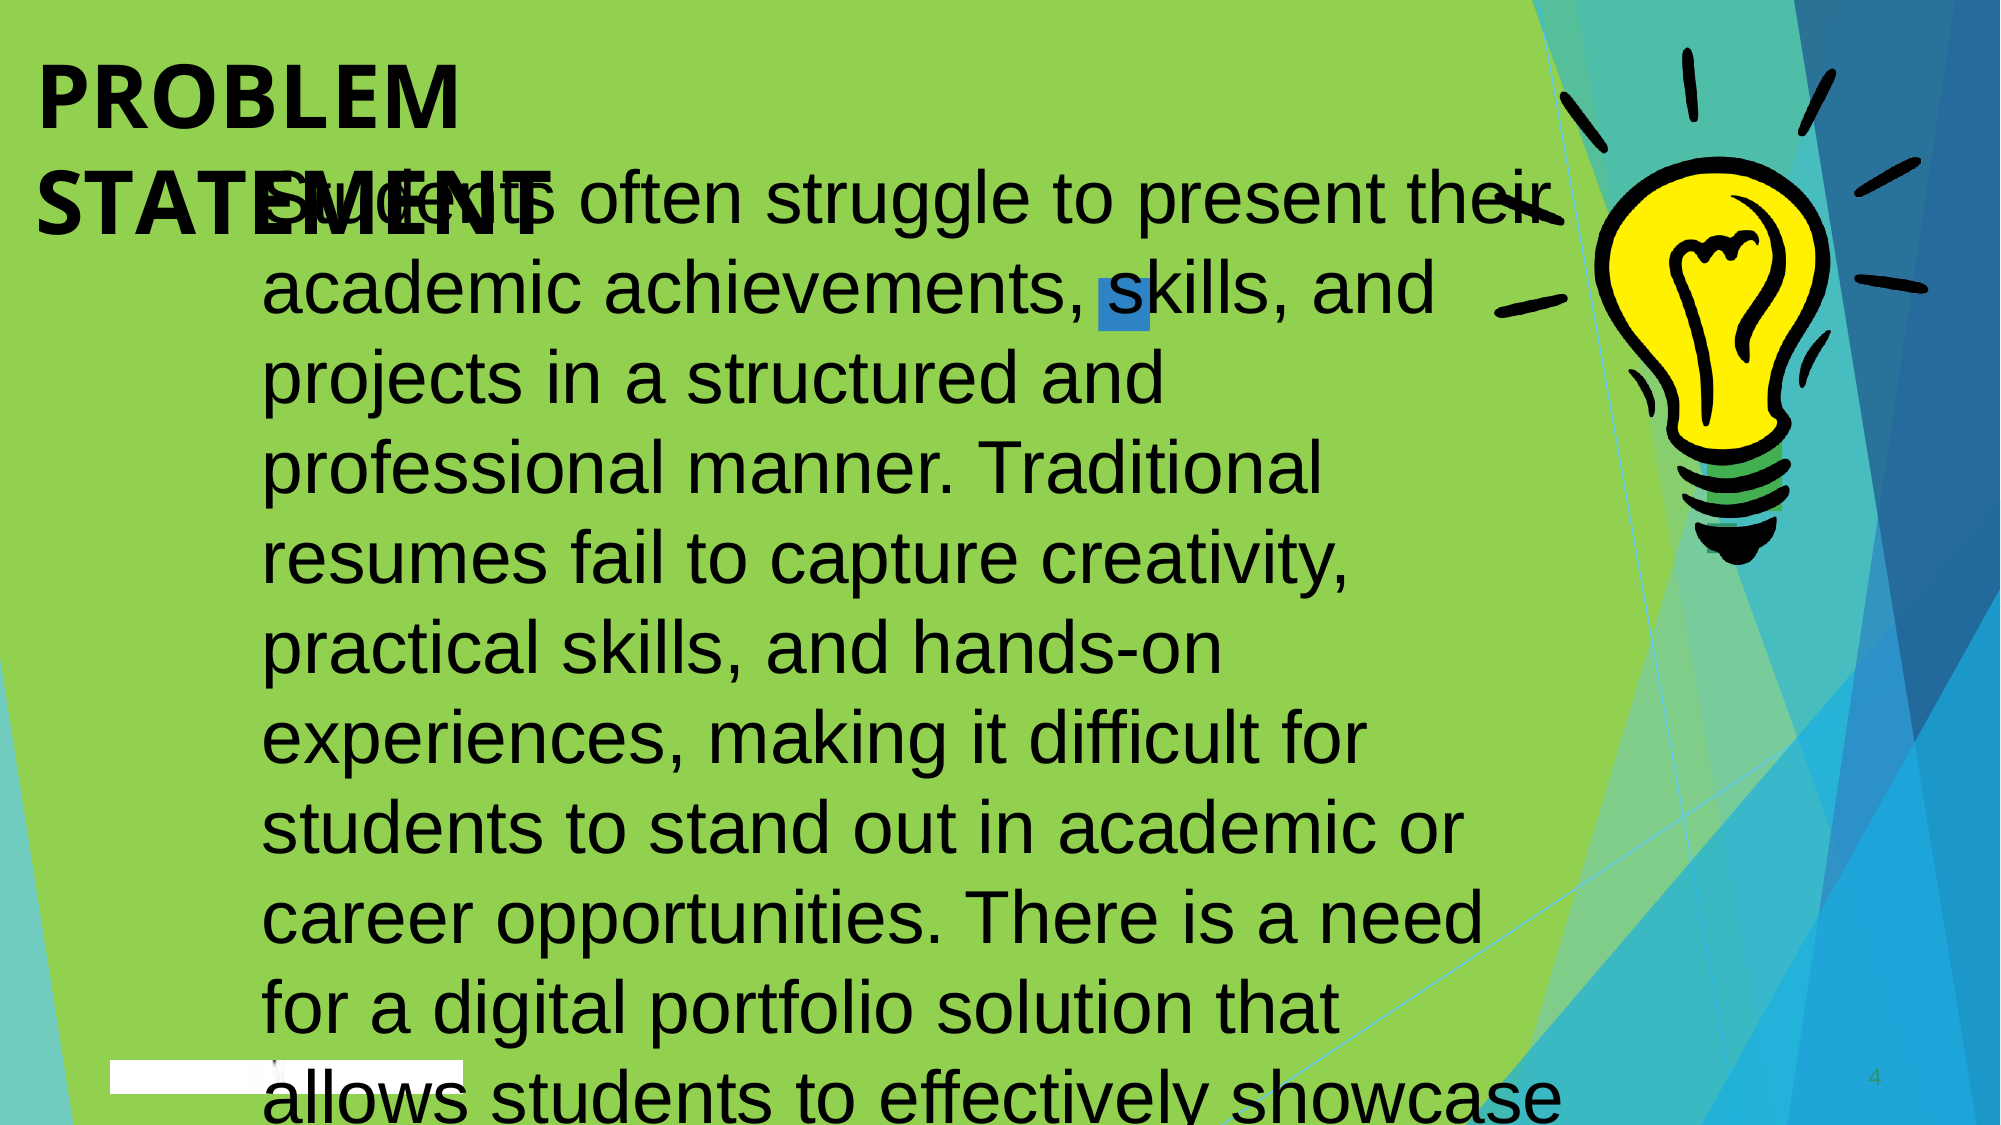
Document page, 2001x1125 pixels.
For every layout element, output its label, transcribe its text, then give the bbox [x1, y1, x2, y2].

title PROBLEM STATEMENT [32, 37, 958, 253]
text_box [1483, 37, 1938, 573]
picture [110, 1060, 463, 1094]
slide_number 4 [1862, 1061, 1888, 1125]
text_box Students often struggle to present their academic achievements, skills, and projects in a structured and professional manner. Traditional resumes fail to capture creativity, practical skills, and hands-on experiences, making it difficult for students to stand out in academic or career opportunities. There is a need for a digital portfolio solution that allows students to effectively showcase their competencies, projects, and growth. [246, 140, 1582, 1125]
